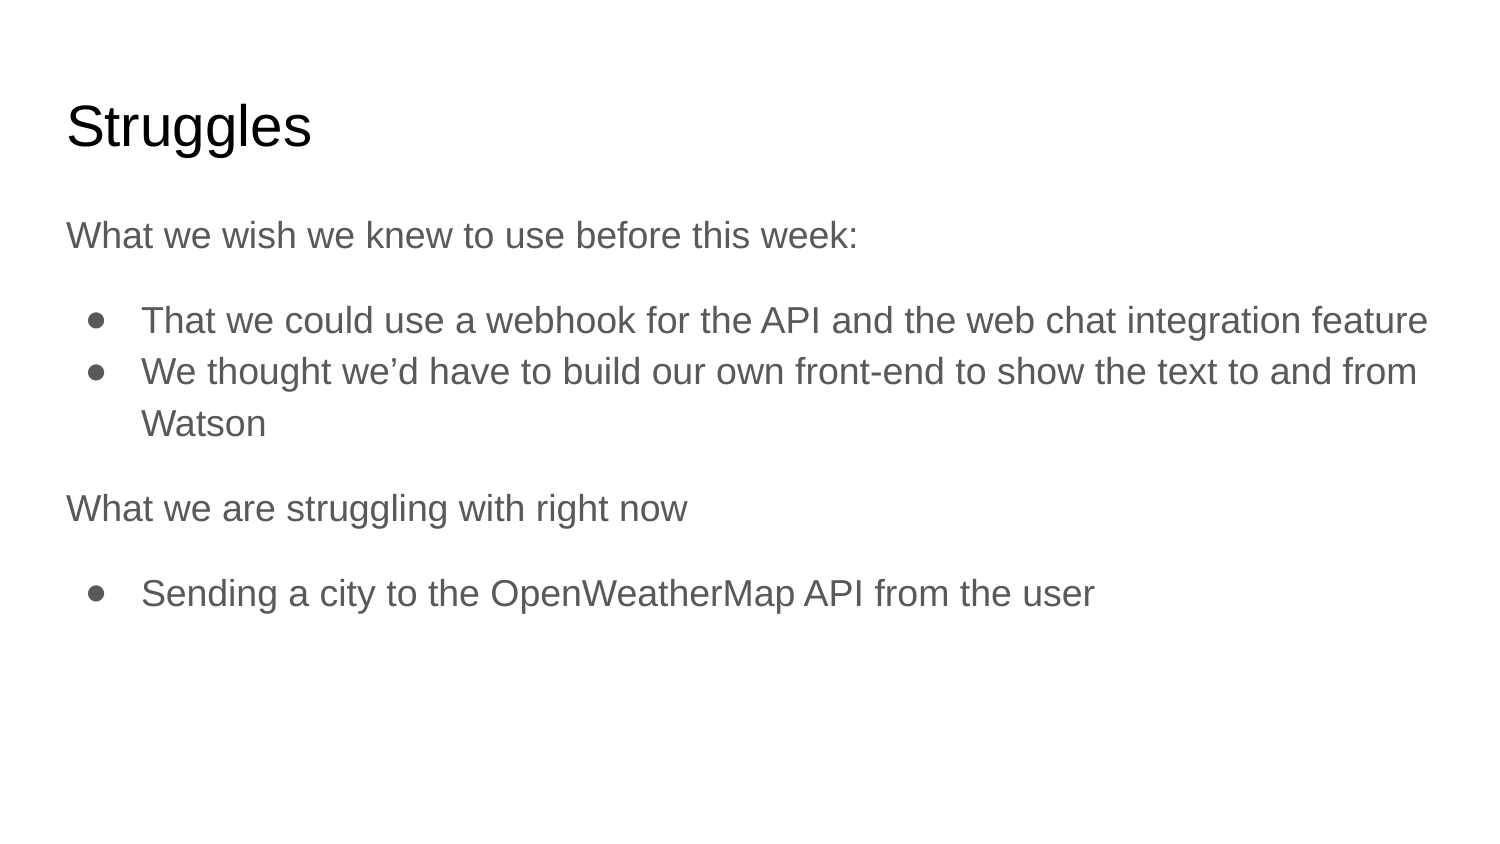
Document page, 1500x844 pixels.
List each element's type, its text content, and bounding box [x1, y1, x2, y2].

list What we wish we knew to use before this week: That we could use a webhook for the API and the web chat integration feature We thought we’d have to build our own front-end to show the text to and from Watson What we are struggling with right now Sending a city to the OpenWeatherMap API from the user [51, 189, 1449, 750]
title Struggles [51, 72, 1449, 167]
